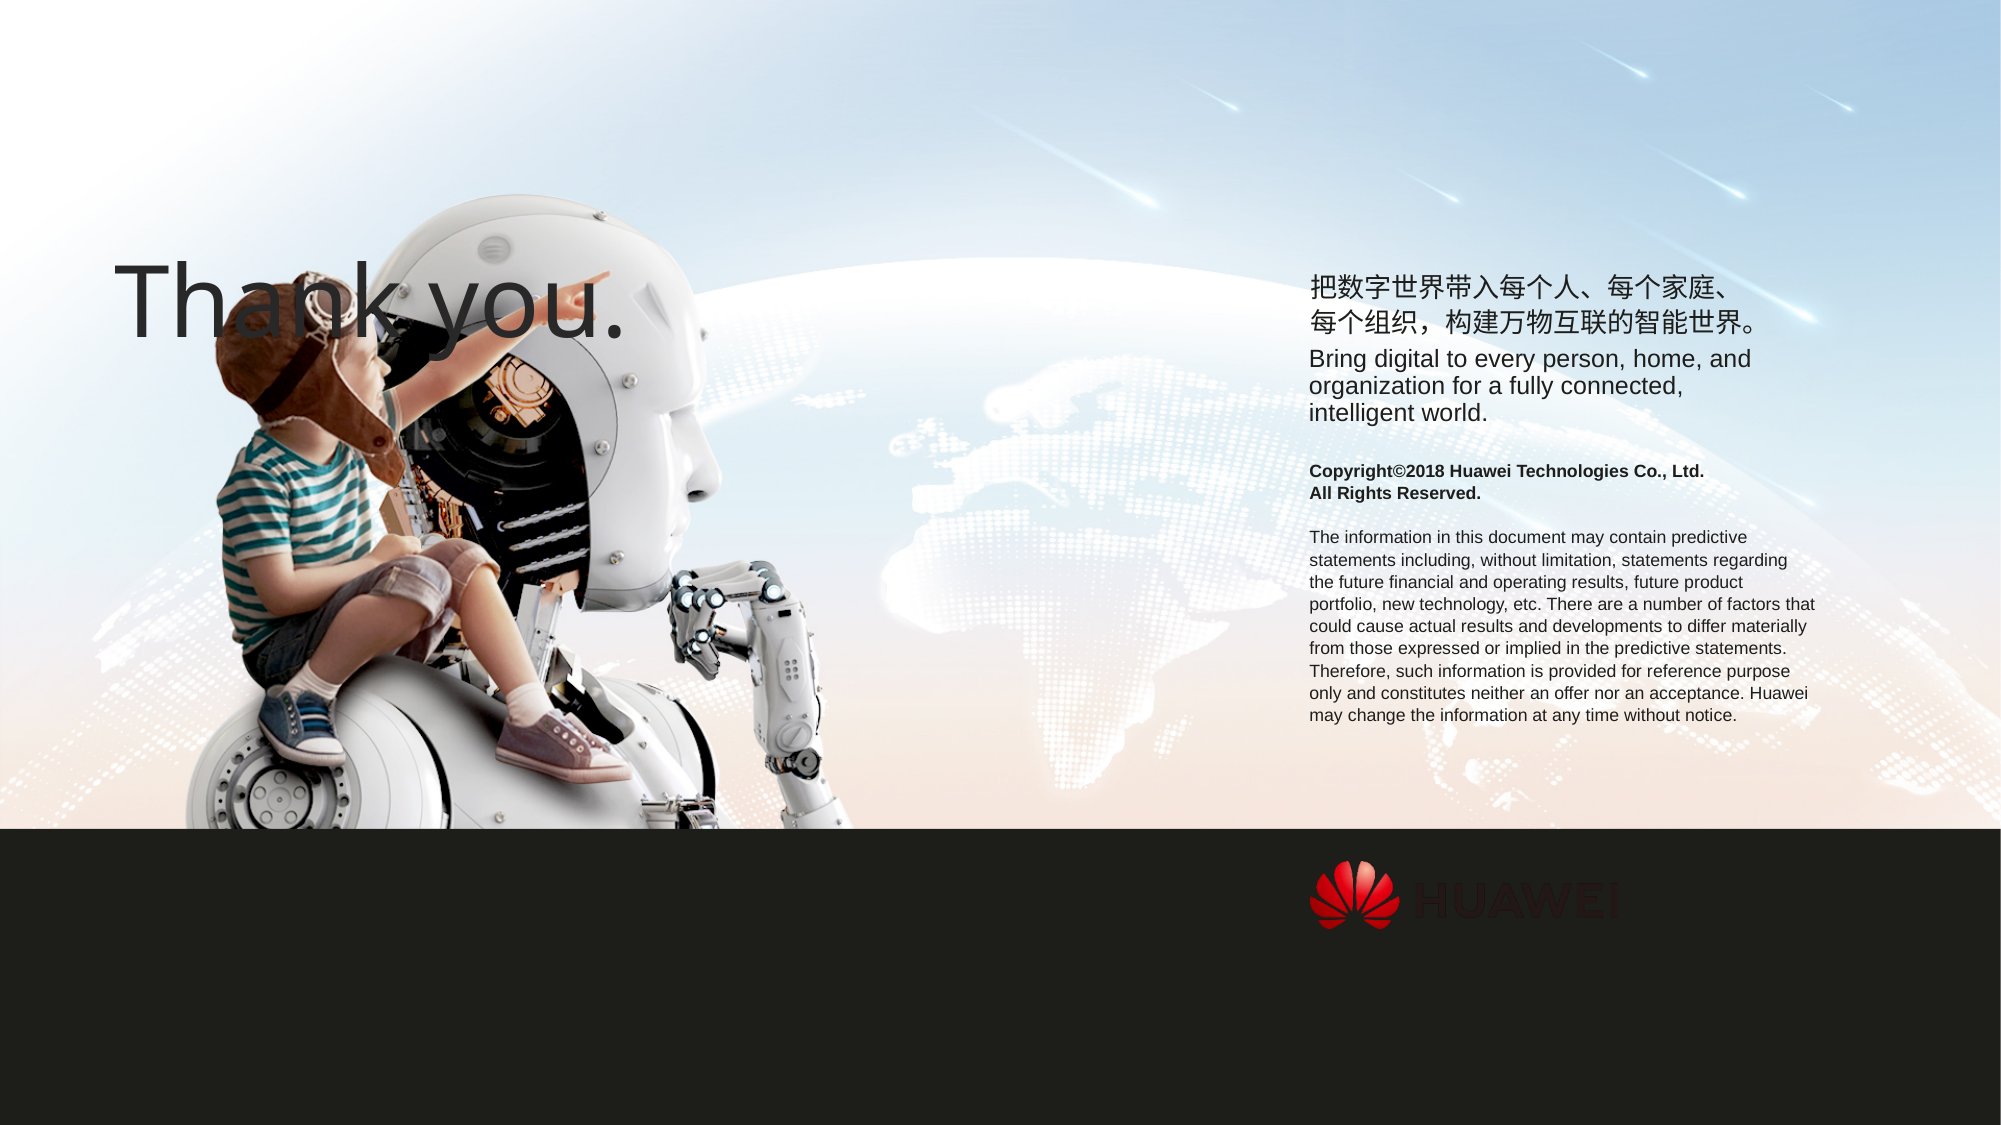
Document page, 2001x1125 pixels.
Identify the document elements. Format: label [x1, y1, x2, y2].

picture [1310, 861, 1618, 929]
picture [0, 0, 2001, 828]
